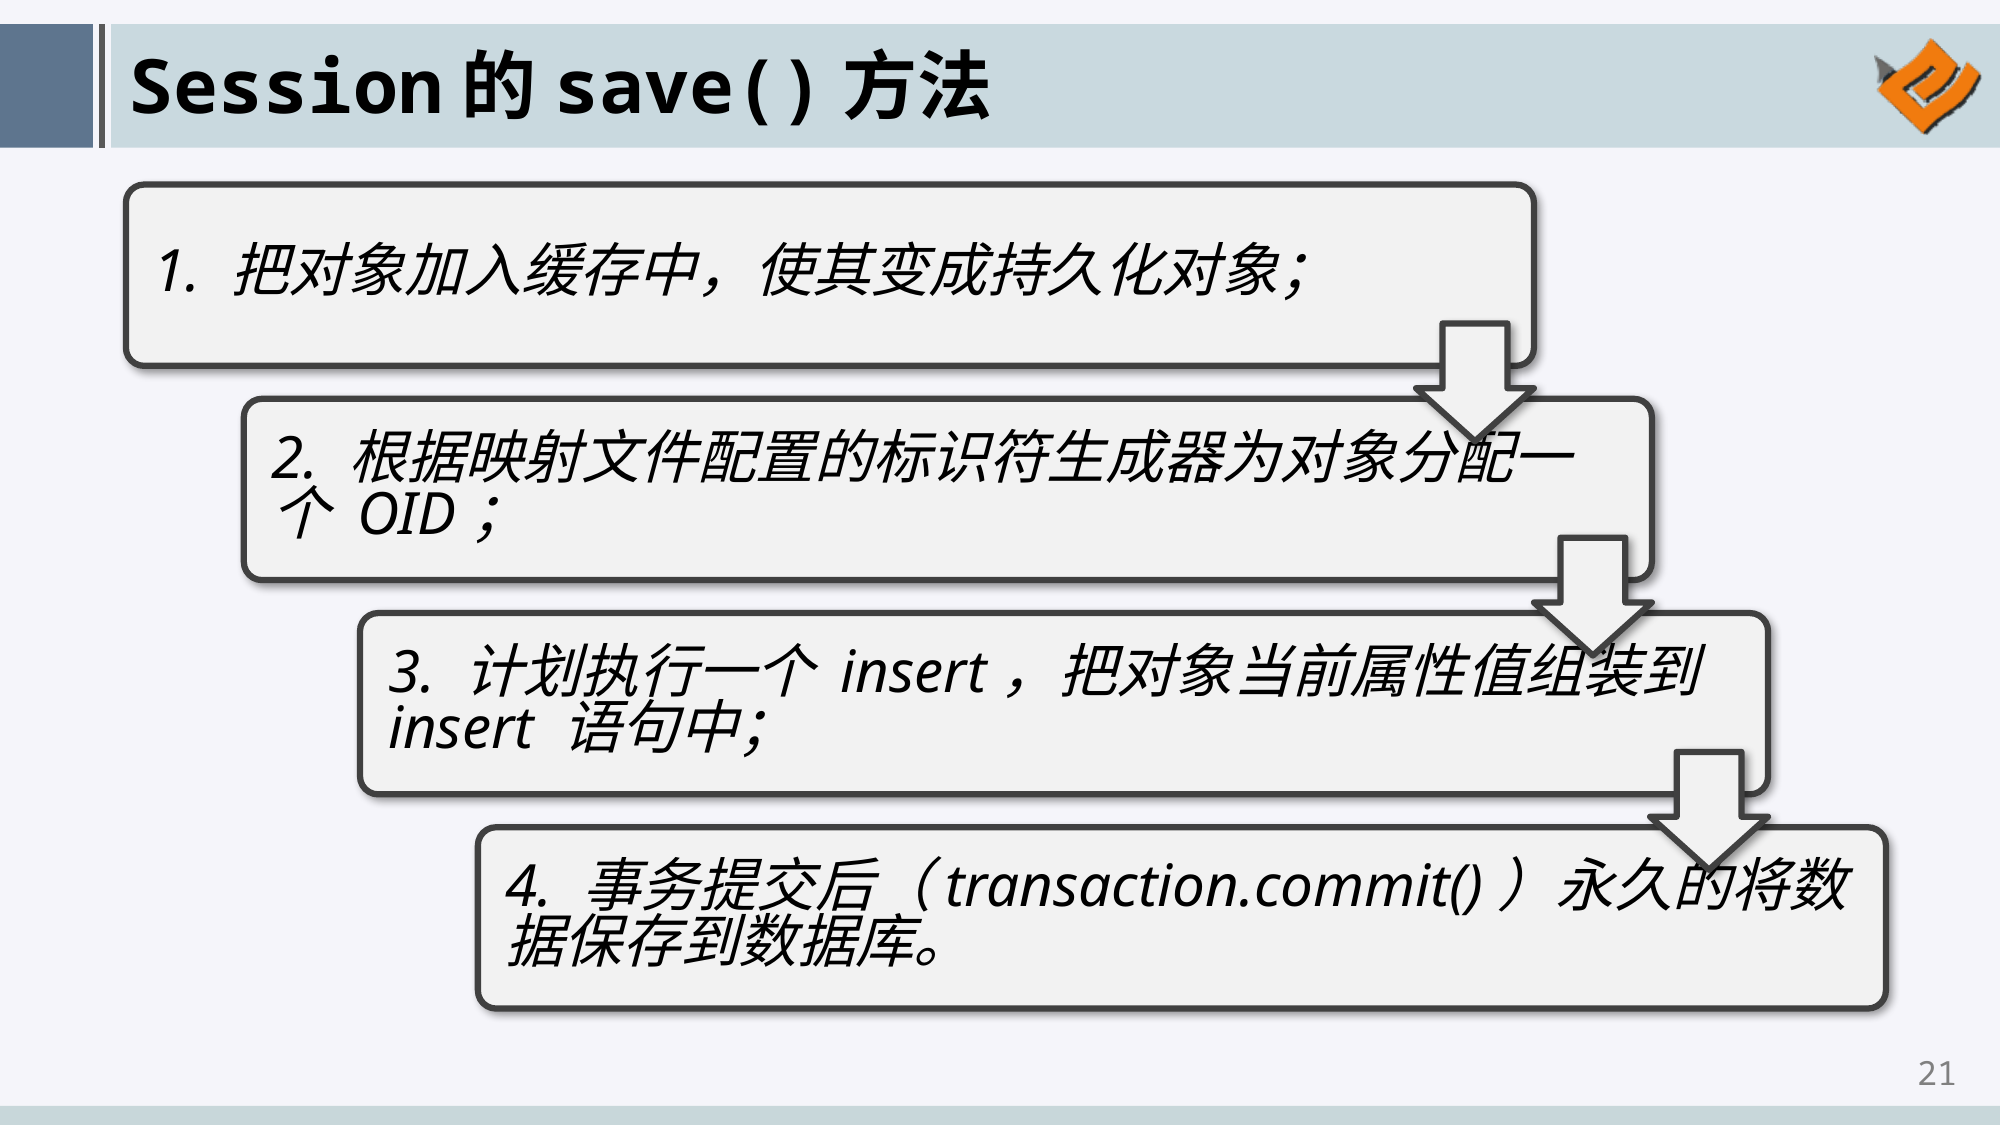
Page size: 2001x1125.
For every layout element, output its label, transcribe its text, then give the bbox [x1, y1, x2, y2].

title Session的save()方法 [114, 30, 1845, 141]
picture [1874, 38, 1981, 134]
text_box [125, 184, 1887, 1009]
